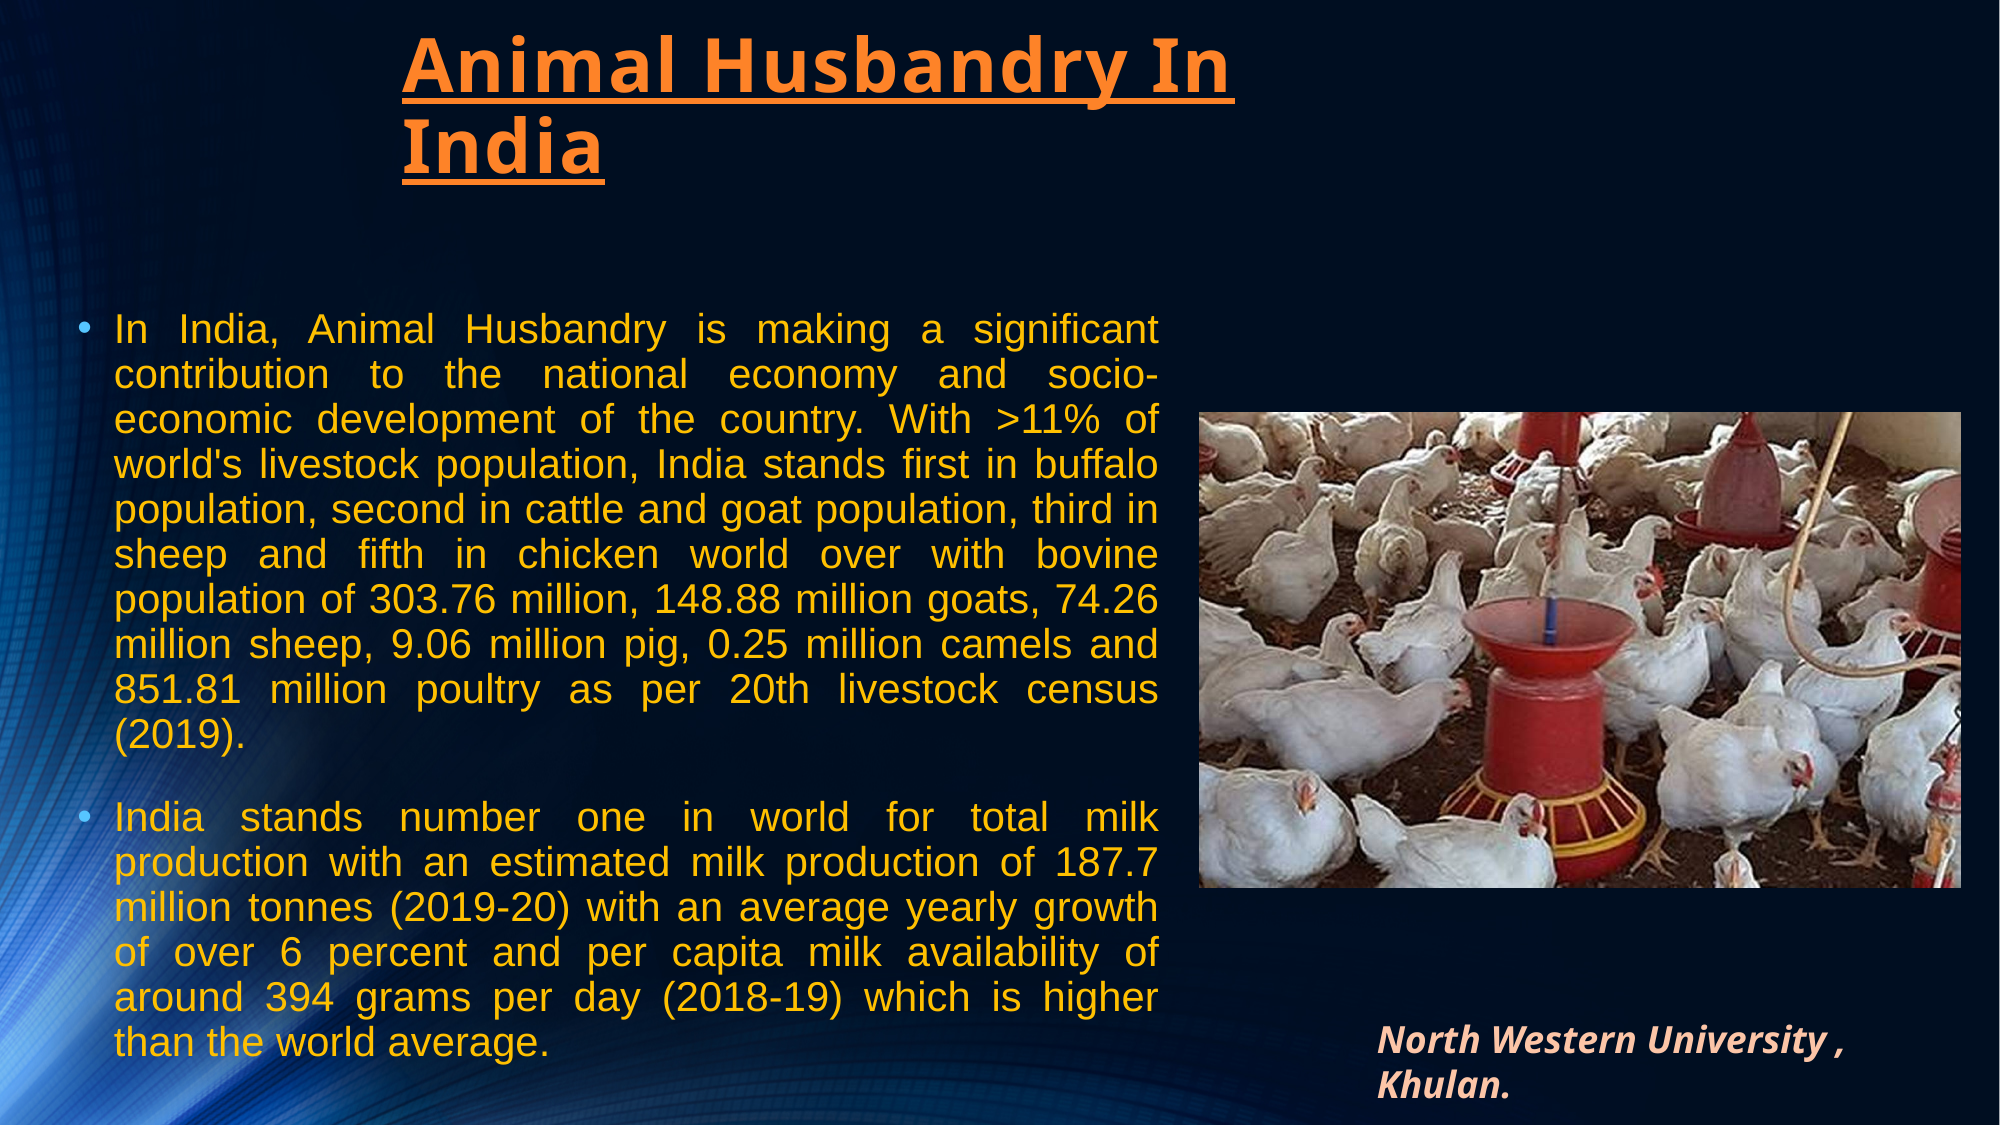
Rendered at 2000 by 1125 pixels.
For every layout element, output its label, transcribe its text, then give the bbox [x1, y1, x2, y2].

picture [0, 0, 2000, 1125]
title Animal Husbandry In India [387, 75, 1450, 288]
list In India, Animal Husbandry is making a significant contribution to the national economy and socio-economic development of the country. With >11% of world's livestock population, India stands first in buffalo population, second in cattle and goat population, third in sheep and fifth in chicken world over with bovine population of 303.76 million, 148.88 million goats, 74.26 million sheep, 9.06 million pig, 0.25 million camels and 851.81 million poultry as per 20th livestock census (2019). India stands number one in world for total milk production with an estimated milk production of 187.7 million tonnes (2019-20) with an average yearly growth of over 6 percent and per capita milk availability of around 394 grams per day (2018-19) which is higher than the world average. [62, 299, 1175, 1100]
text_box North Western University , Khulan. [1362, 1008, 1975, 1113]
